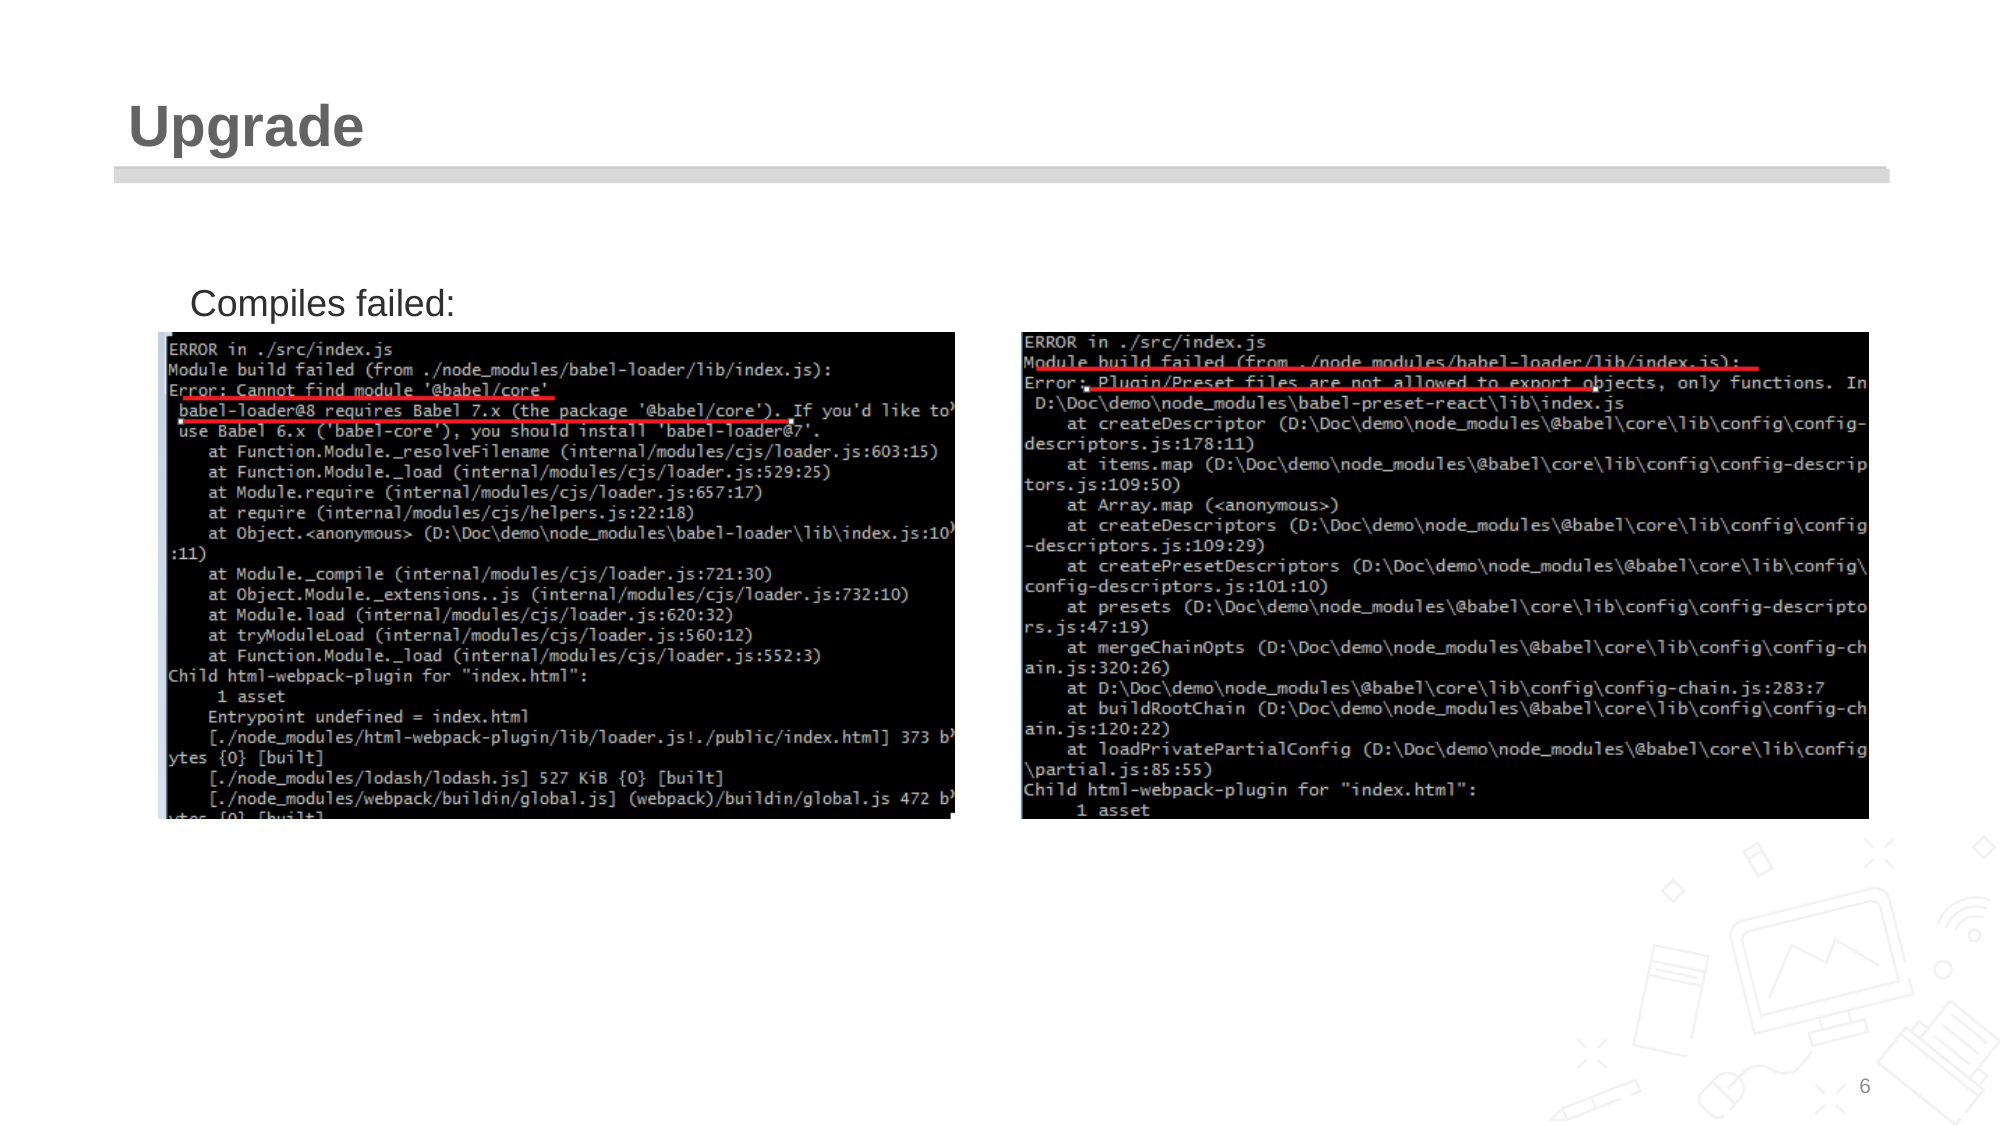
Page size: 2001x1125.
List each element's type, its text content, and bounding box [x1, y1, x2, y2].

picture [157, 332, 955, 819]
slide_number 6 [1412, 1068, 1886, 1103]
title Upgrade [114, 0, 1886, 167]
text_box Compiles failed: [175, 271, 471, 332]
picture [1020, 332, 1869, 819]
